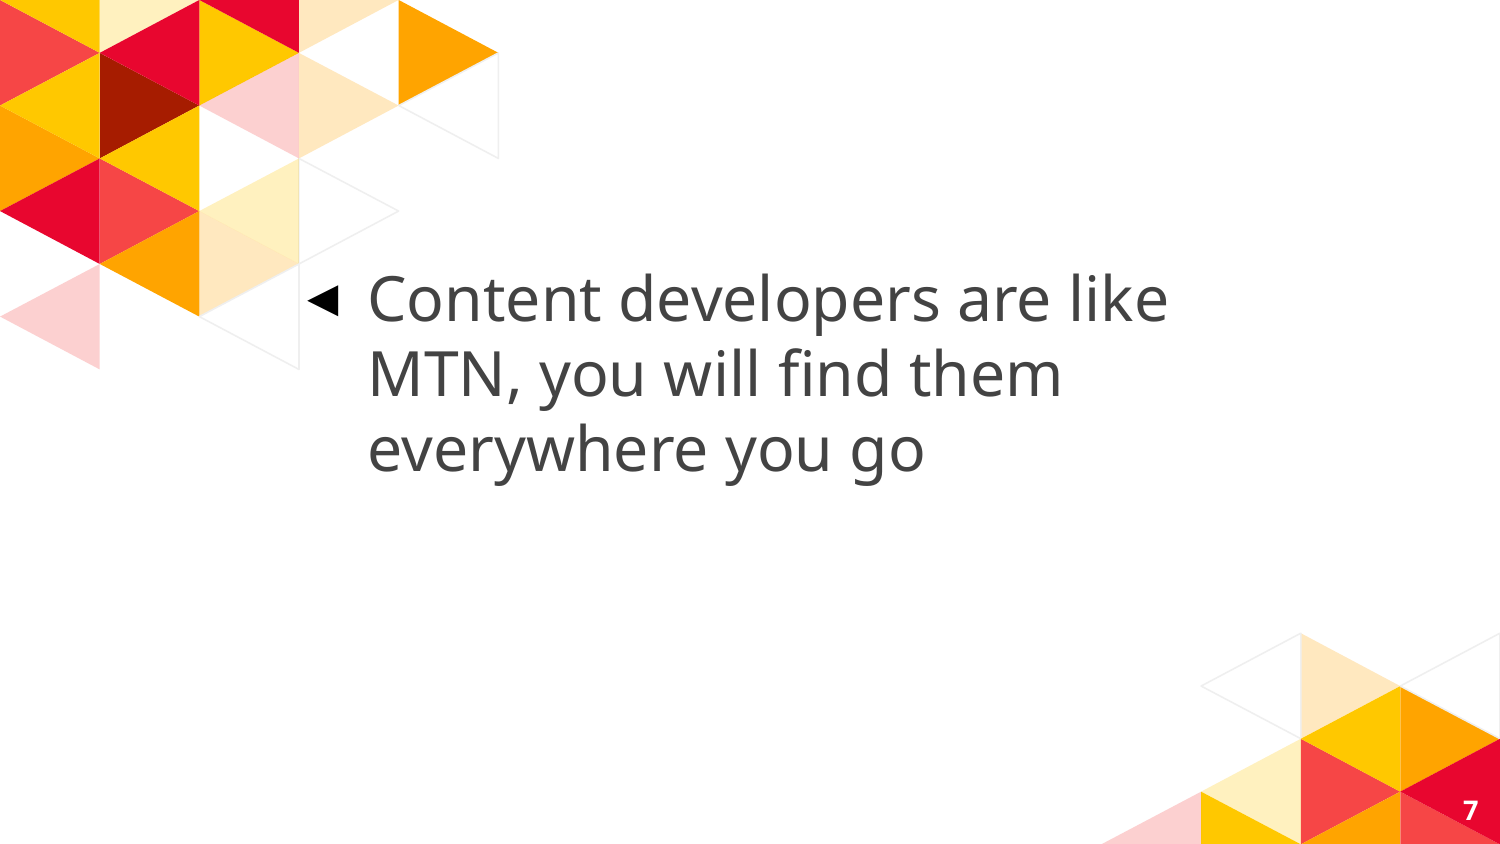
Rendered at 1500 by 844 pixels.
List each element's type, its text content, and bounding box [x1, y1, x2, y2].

list Content developers are like MTN, you will find them everywhere you go [277, 243, 1337, 495]
slide_number ‹#› [1403, 779, 1494, 844]
